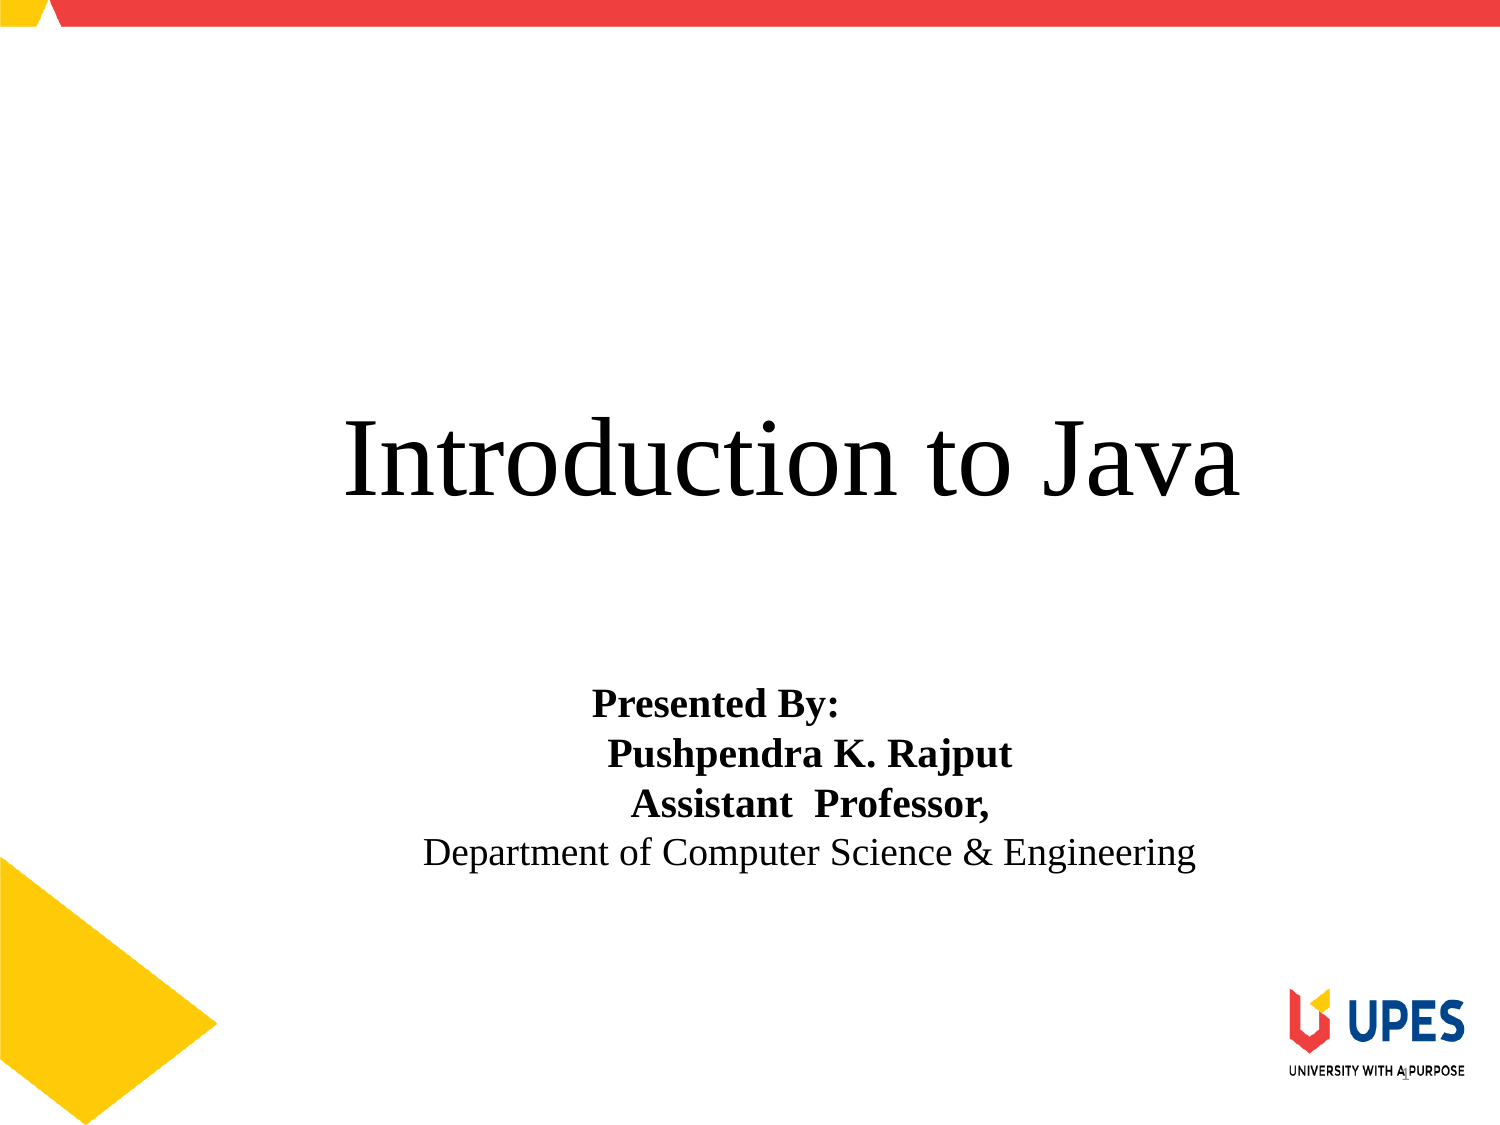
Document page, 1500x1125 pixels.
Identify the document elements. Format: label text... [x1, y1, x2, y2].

text_box Presented By: Pushpendra K. Rajput Assistant Professor, Department of Computer Science & Engineering [274, 674, 1301, 925]
text_box Introduction to Java [139, 324, 1400, 575]
picture [0, 0, 1500, 1125]
slide_number 1 [1074, 1042, 1425, 1103]
